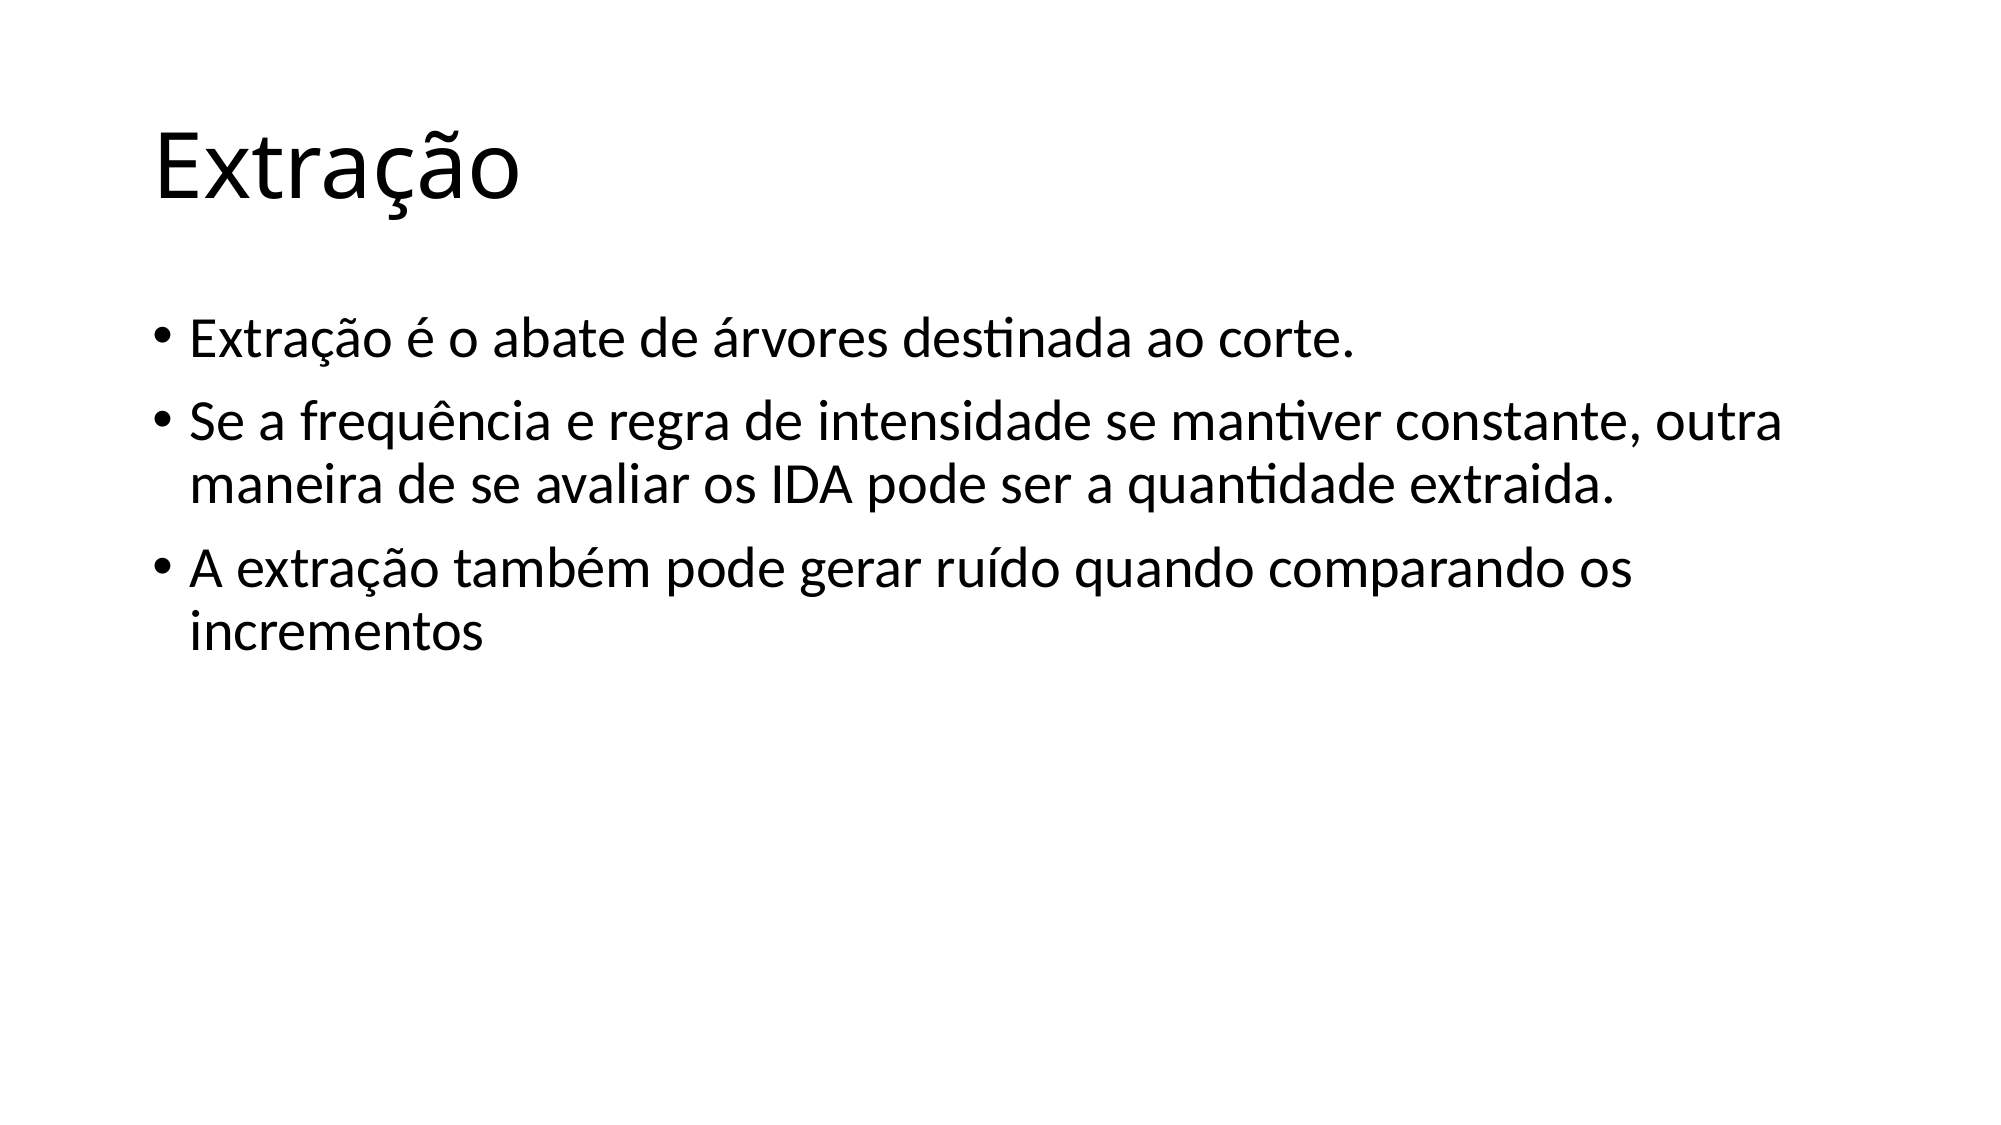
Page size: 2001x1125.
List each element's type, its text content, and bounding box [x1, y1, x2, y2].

title Extração [137, 59, 1863, 278]
list Extração é o abate de árvores destinada ao corte. Se a frequência e regra de intensidade se mantiver constante, outra maneira de se avaliar os IDA pode ser a quantidade extraida. A extração também pode gerar ruído quando comparando os incrementos [137, 299, 1863, 1014]
